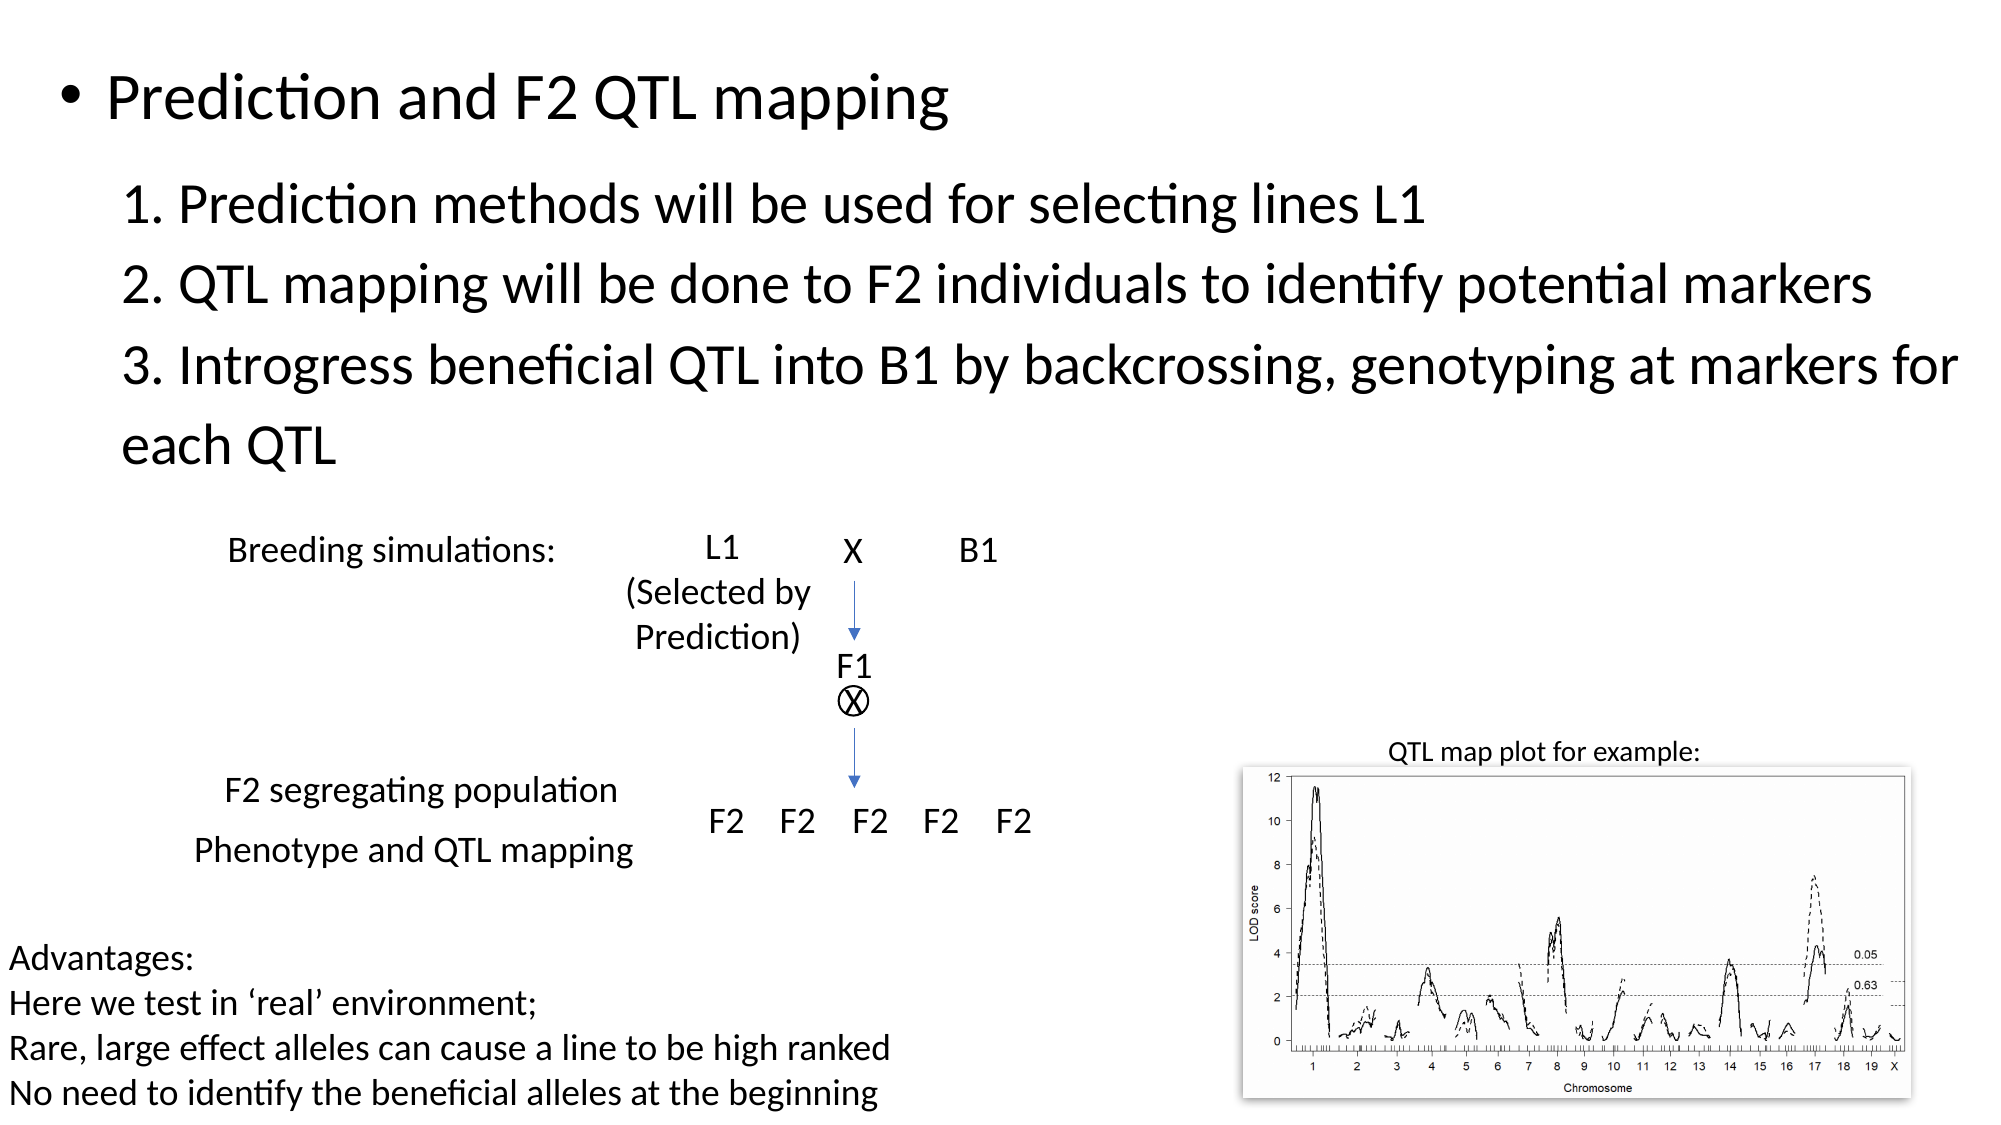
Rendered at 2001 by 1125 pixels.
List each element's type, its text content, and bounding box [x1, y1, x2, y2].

text_box 1. Prediction methods will be used for selecting lines L1 2. QTL mapping will be done to F2 individuals to identify potential markers 3. Introgress beneficial QTL into B1 by backcrossing, genotyping at markers for each QTL [106, 147, 2000, 484]
text_box F2 [908, 788, 980, 849]
text_box F2 segregating population [209, 757, 723, 817]
text_box L1 (Selected by Prediction) [604, 514, 841, 665]
text_box Phenotype and QTL mapping [179, 817, 668, 878]
text_box Prediction and F2 QTL mapping [44, 5, 1045, 141]
text_box F2 [845, 788, 908, 849]
text_box Advantages: Here we test in ‘real’ environment; Rare, large effect alleles can cause a line to be high ranked No need to identify the beneficial alleles at the beginning [0, 925, 938, 1125]
text_box Breeding simulations: [841, 517, 1213, 578]
text_box F2 [693, 788, 774, 849]
text_box F1 [821, 633, 902, 694]
text_box F2 [980, 788, 1062, 849]
text_box Breeding simulations: [212, 517, 604, 578]
picture [1242, 767, 1911, 1098]
text_box QTL map plot for example: [1373, 717, 1755, 766]
text_box [863, 689, 869, 712]
text_box X [829, 669, 863, 730]
text_box F2 [774, 788, 845, 849]
